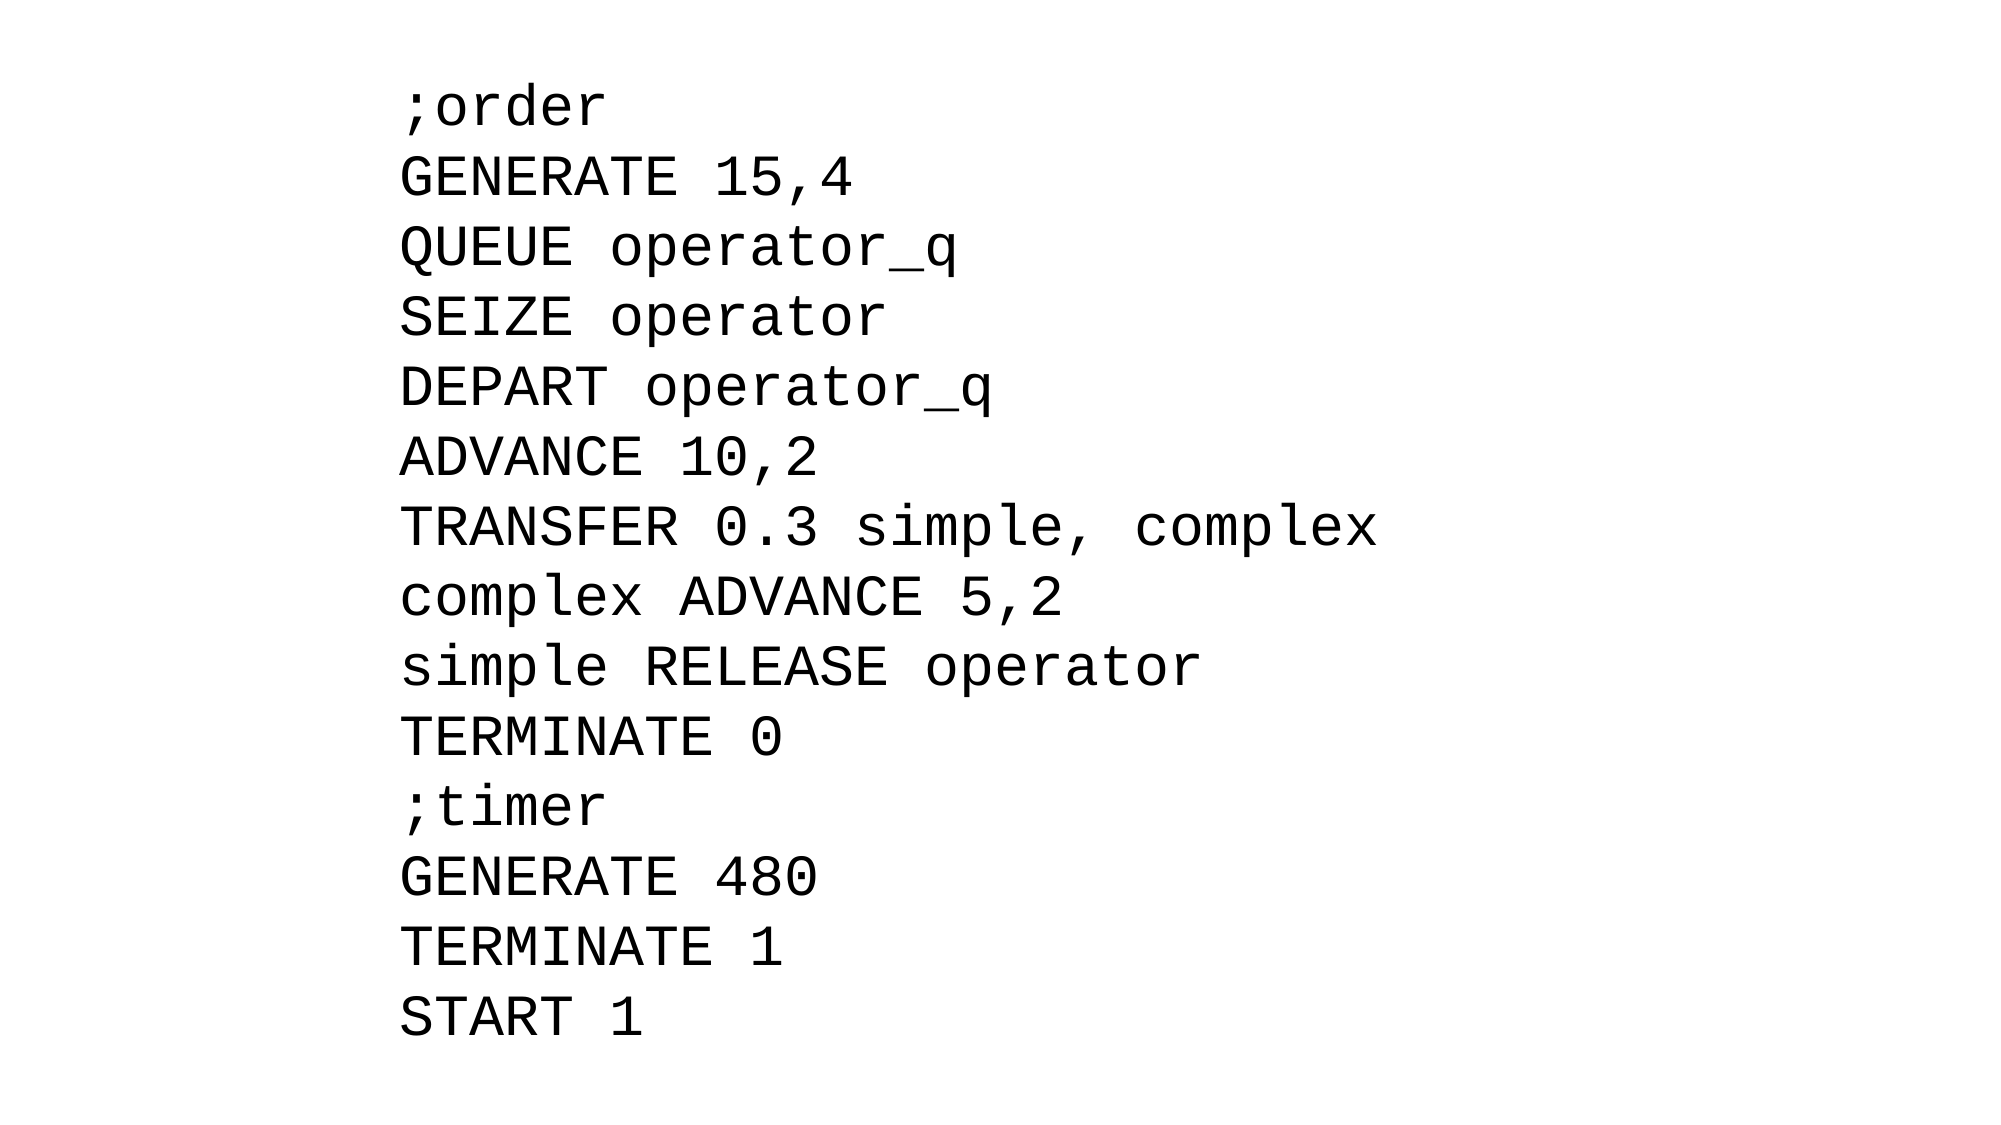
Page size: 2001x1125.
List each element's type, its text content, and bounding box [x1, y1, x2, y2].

text_box ;order GENERATE 15,4 QUEUE operator_q SEIZE operator DEPART operator_q ADVANCE 10,2 TRANSFER 0.3 simple, complex complex ADVANCE 5,2 simple RELEASE operator TERMINATE 0 ;timer GENERATE 480 TERMINATE 1 START 1 [384, 60, 1615, 1055]
